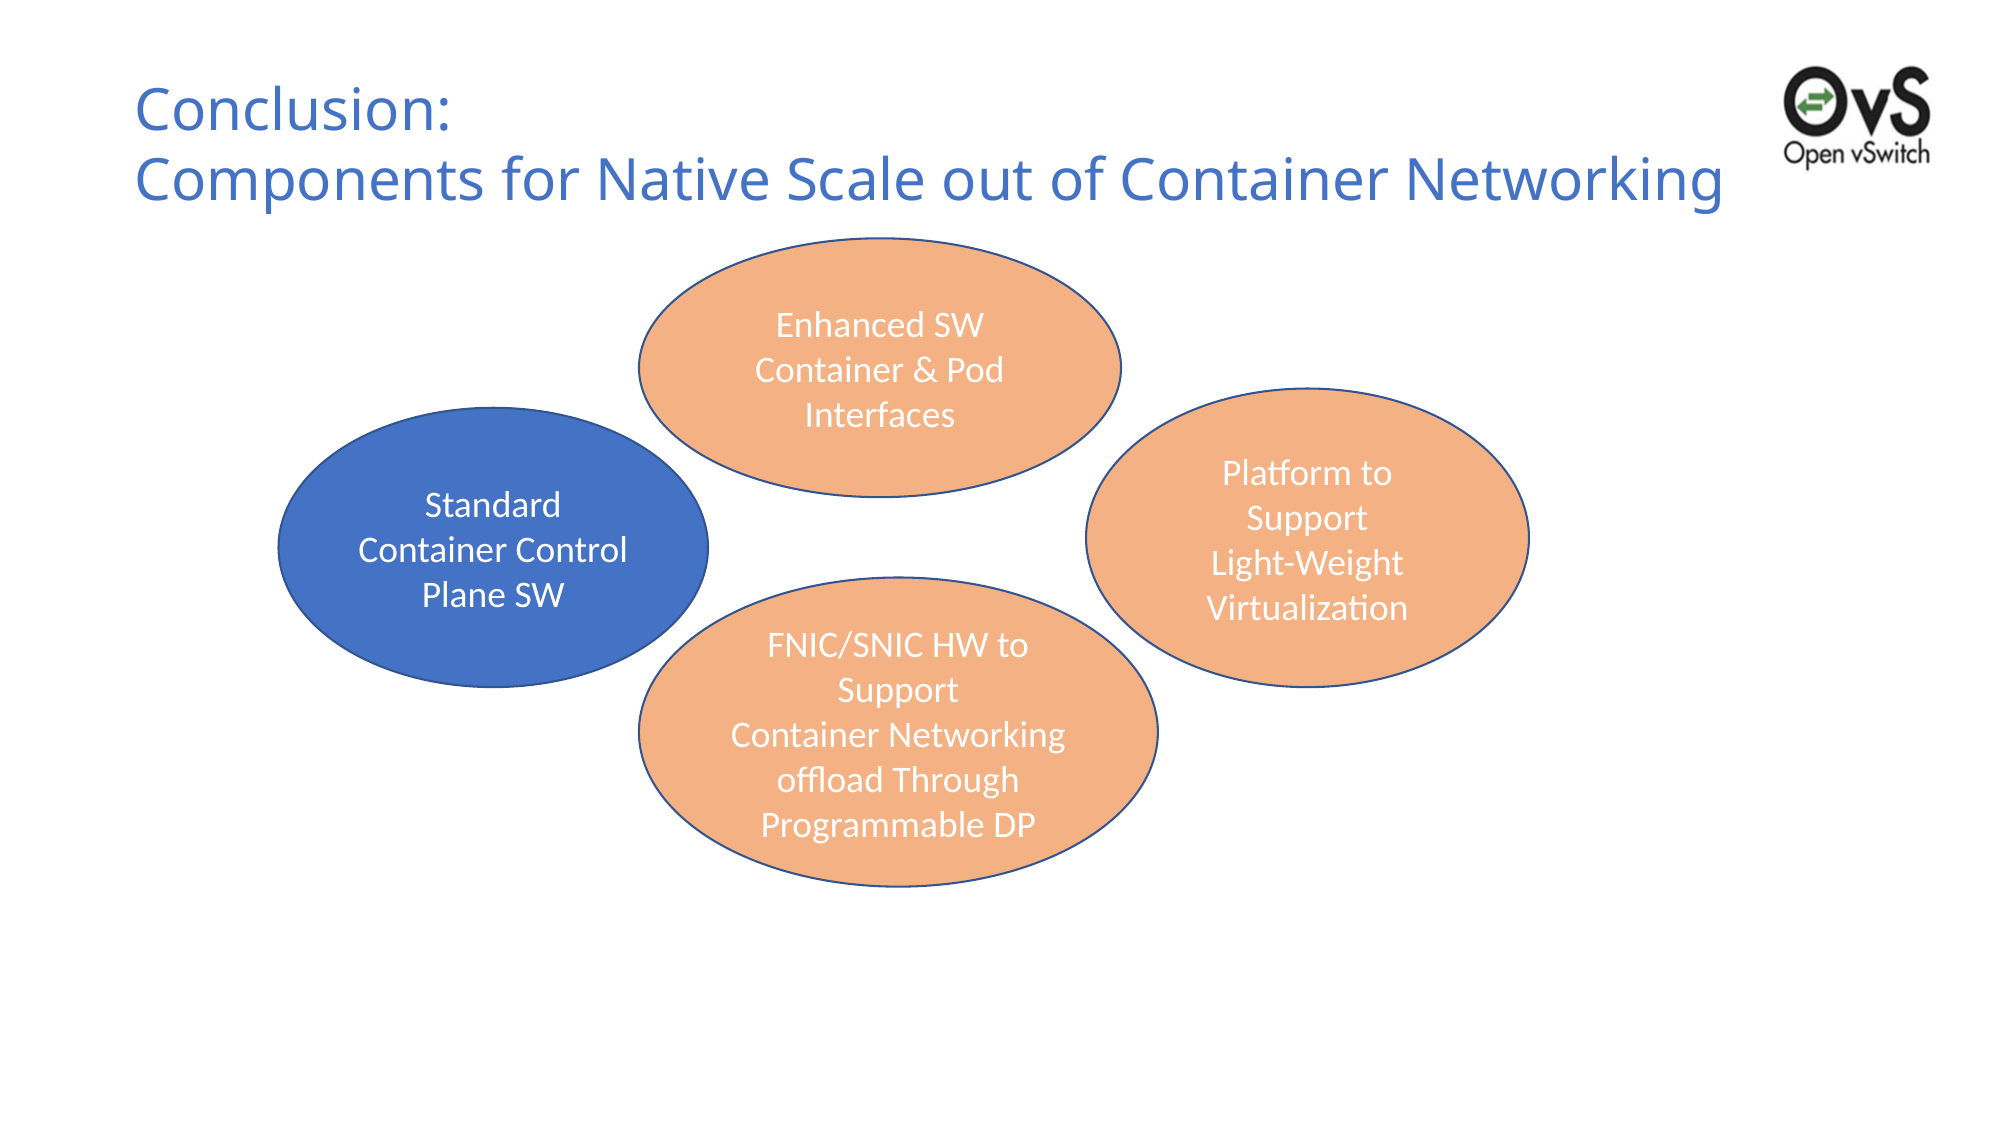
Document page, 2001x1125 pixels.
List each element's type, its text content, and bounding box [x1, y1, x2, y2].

picture [1762, 44, 1952, 183]
text_box Enhanced SW Container & Pod Interfaces [637, 237, 1123, 499]
text_box Conclusion: Components for Native Scale out of Container Networking [120, 64, 1768, 220]
text_box Standard Container Control Plane SW [277, 406, 710, 689]
text_box FNIC/SNIC HW to Support Container Networking offload Through Programmable DP [637, 576, 1159, 888]
text_box Platform to Support Light-Weight Virtualization [1084, 387, 1531, 689]
